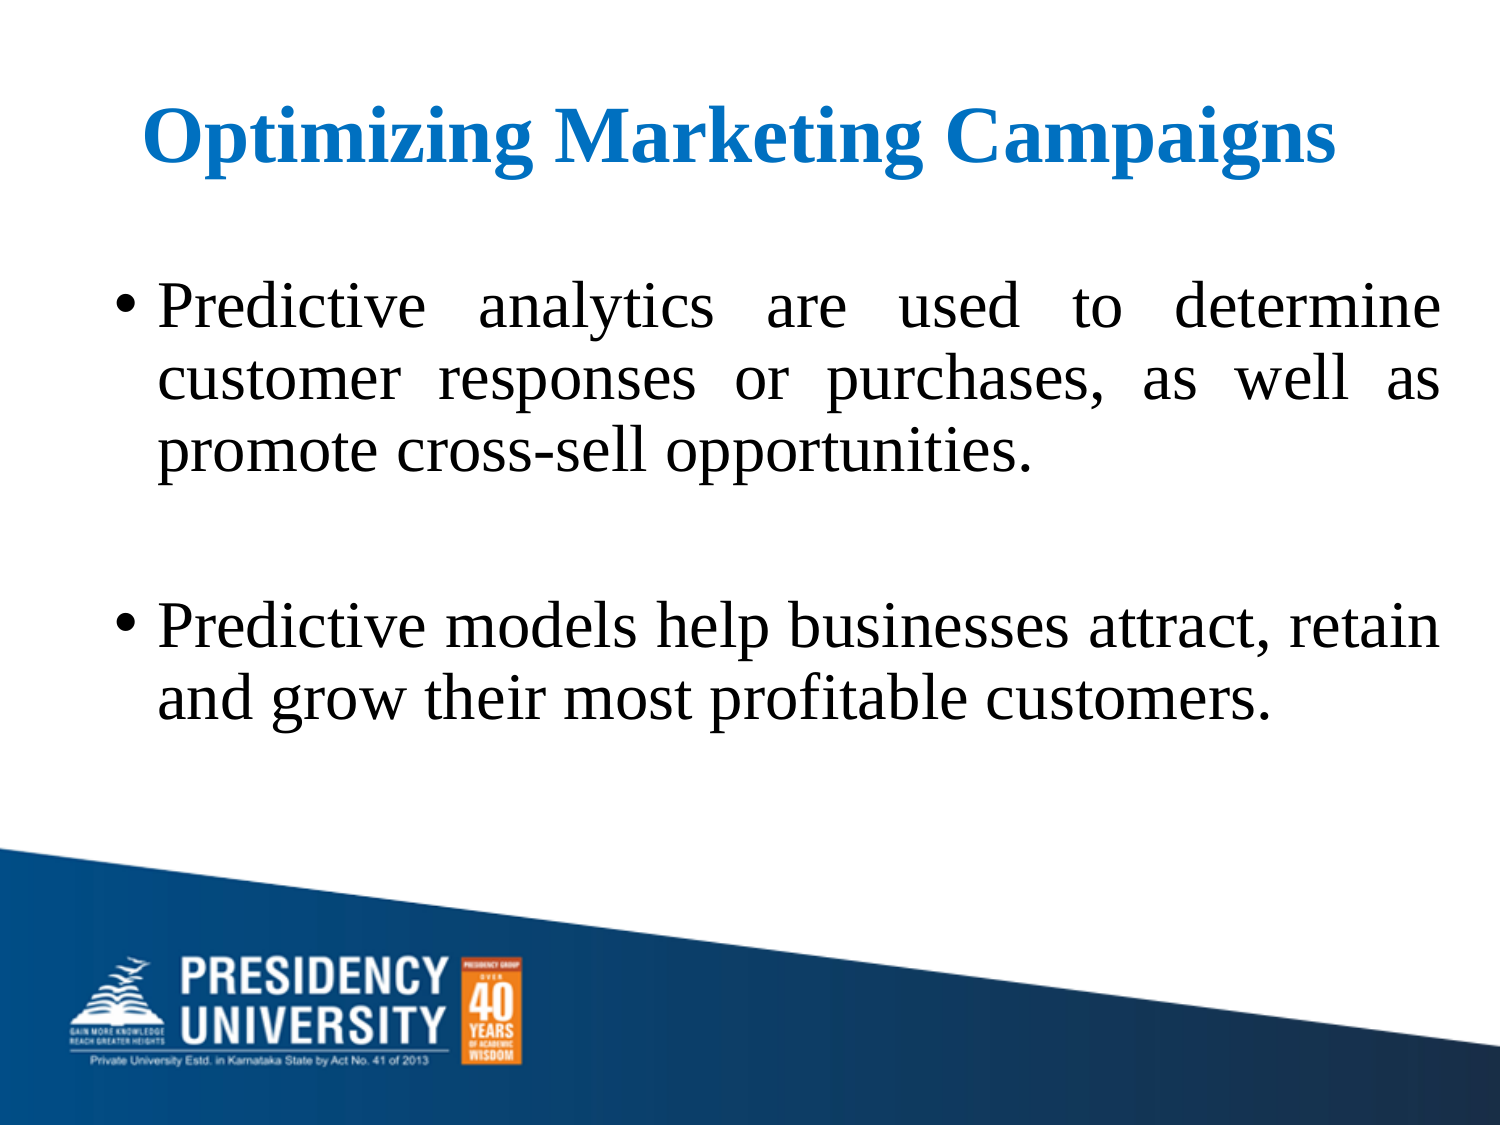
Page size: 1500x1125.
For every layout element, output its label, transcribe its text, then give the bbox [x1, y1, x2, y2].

list Predictive analytics are used to determine customer responses or purchases, as well as promote cross-sell opportunities. Predictive models help businesses attract, retain and grow their most profitable customers. [100, 262, 1459, 1005]
title Optimizing Marketing Campaigns [64, 42, 1415, 231]
picture [0, 845, 1500, 1125]
